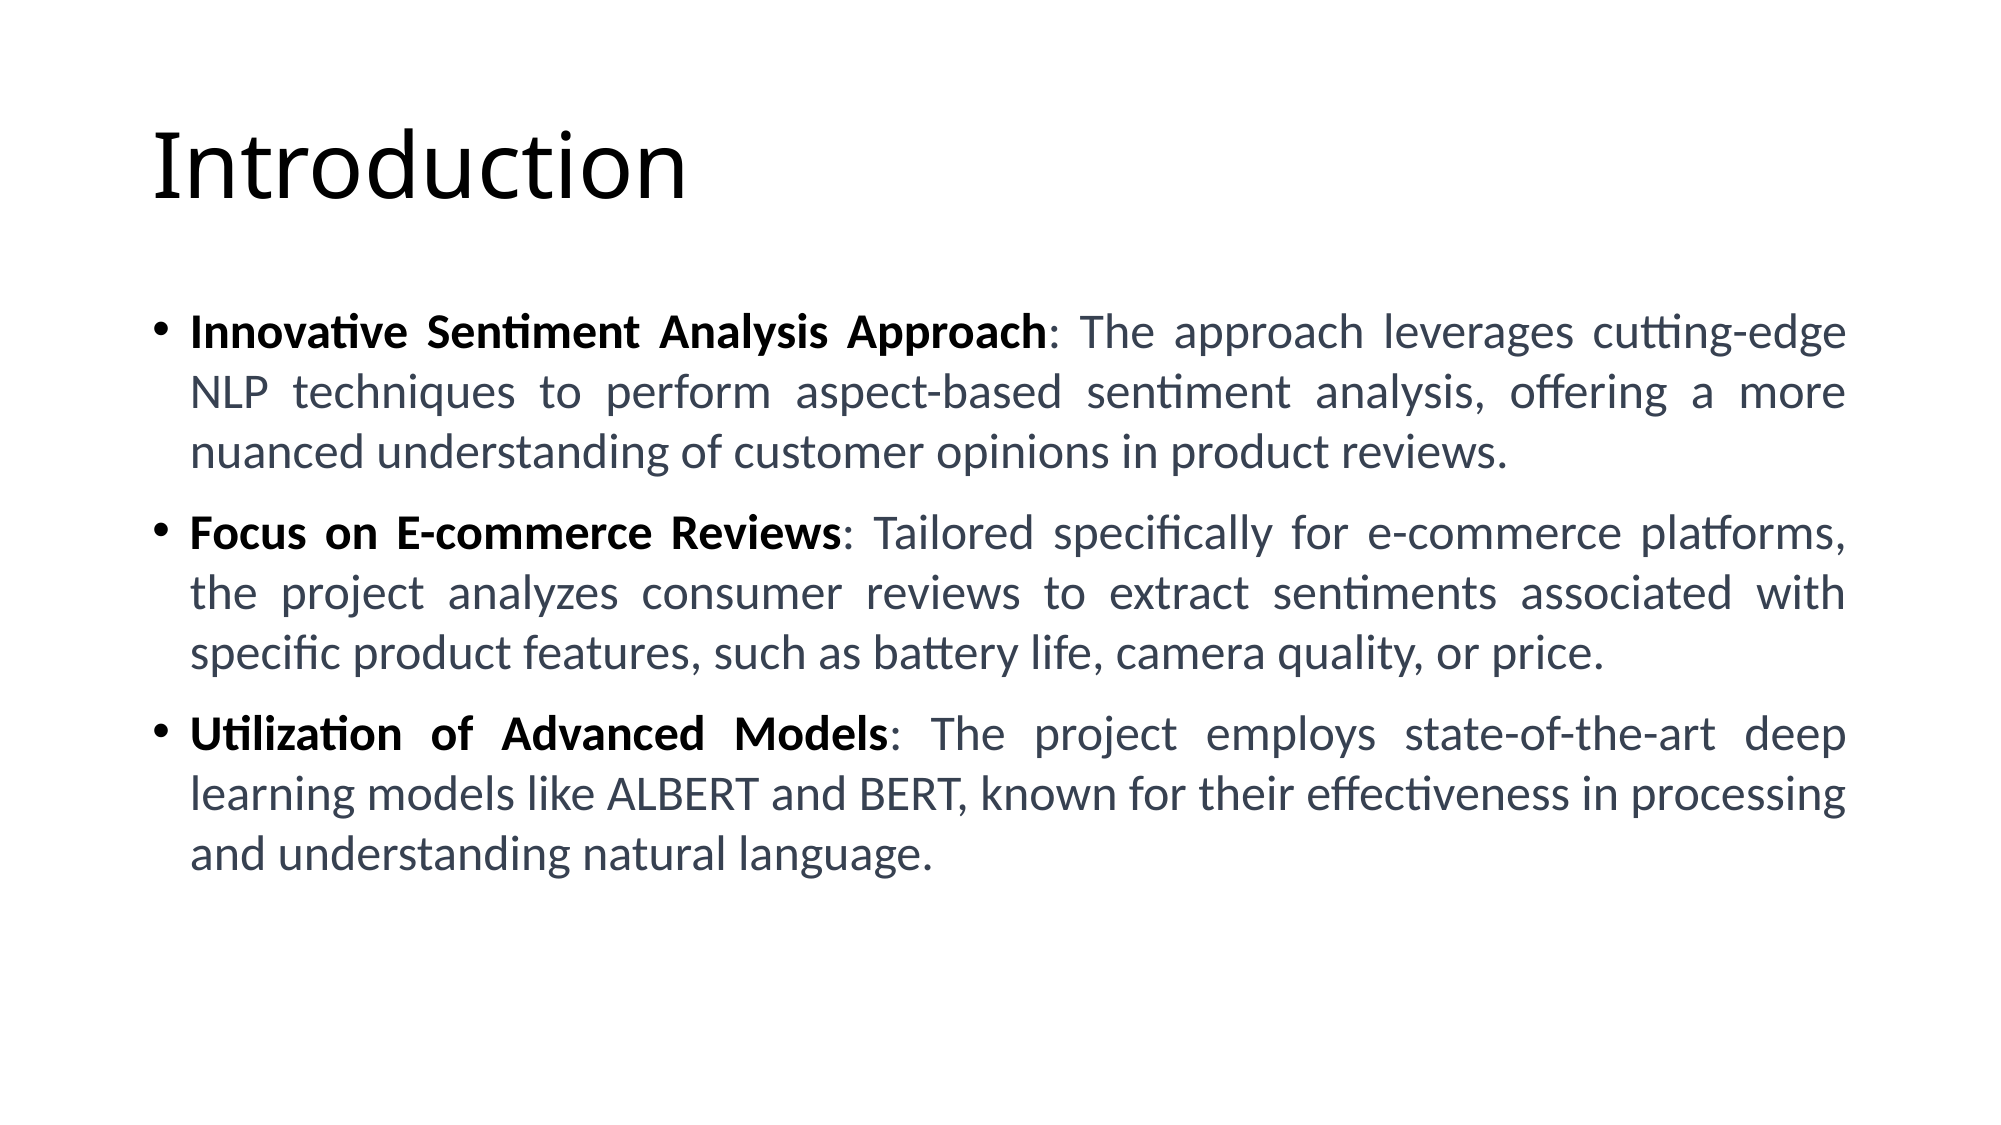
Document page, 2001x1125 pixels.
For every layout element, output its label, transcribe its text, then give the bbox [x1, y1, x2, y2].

list Innovative Sentiment Analysis Approach: The approach leverages cutting-edge NLP techniques to perform aspect-based sentiment analysis, offering a more nuanced understanding of customer opinions in product reviews. Focus on E-commerce Reviews: Tailored specifically for e-commerce platforms, the project analyzes consumer reviews to extract sentiments associated with specific product features, such as battery life, camera quality, or price. Utilization of Advanced Models: The project employs state-of-the-art deep learning models like ALBERT and BERT, known for their effectiveness in processing and understanding natural language. [137, 290, 1863, 1014]
title Introduction [137, 59, 1863, 278]
